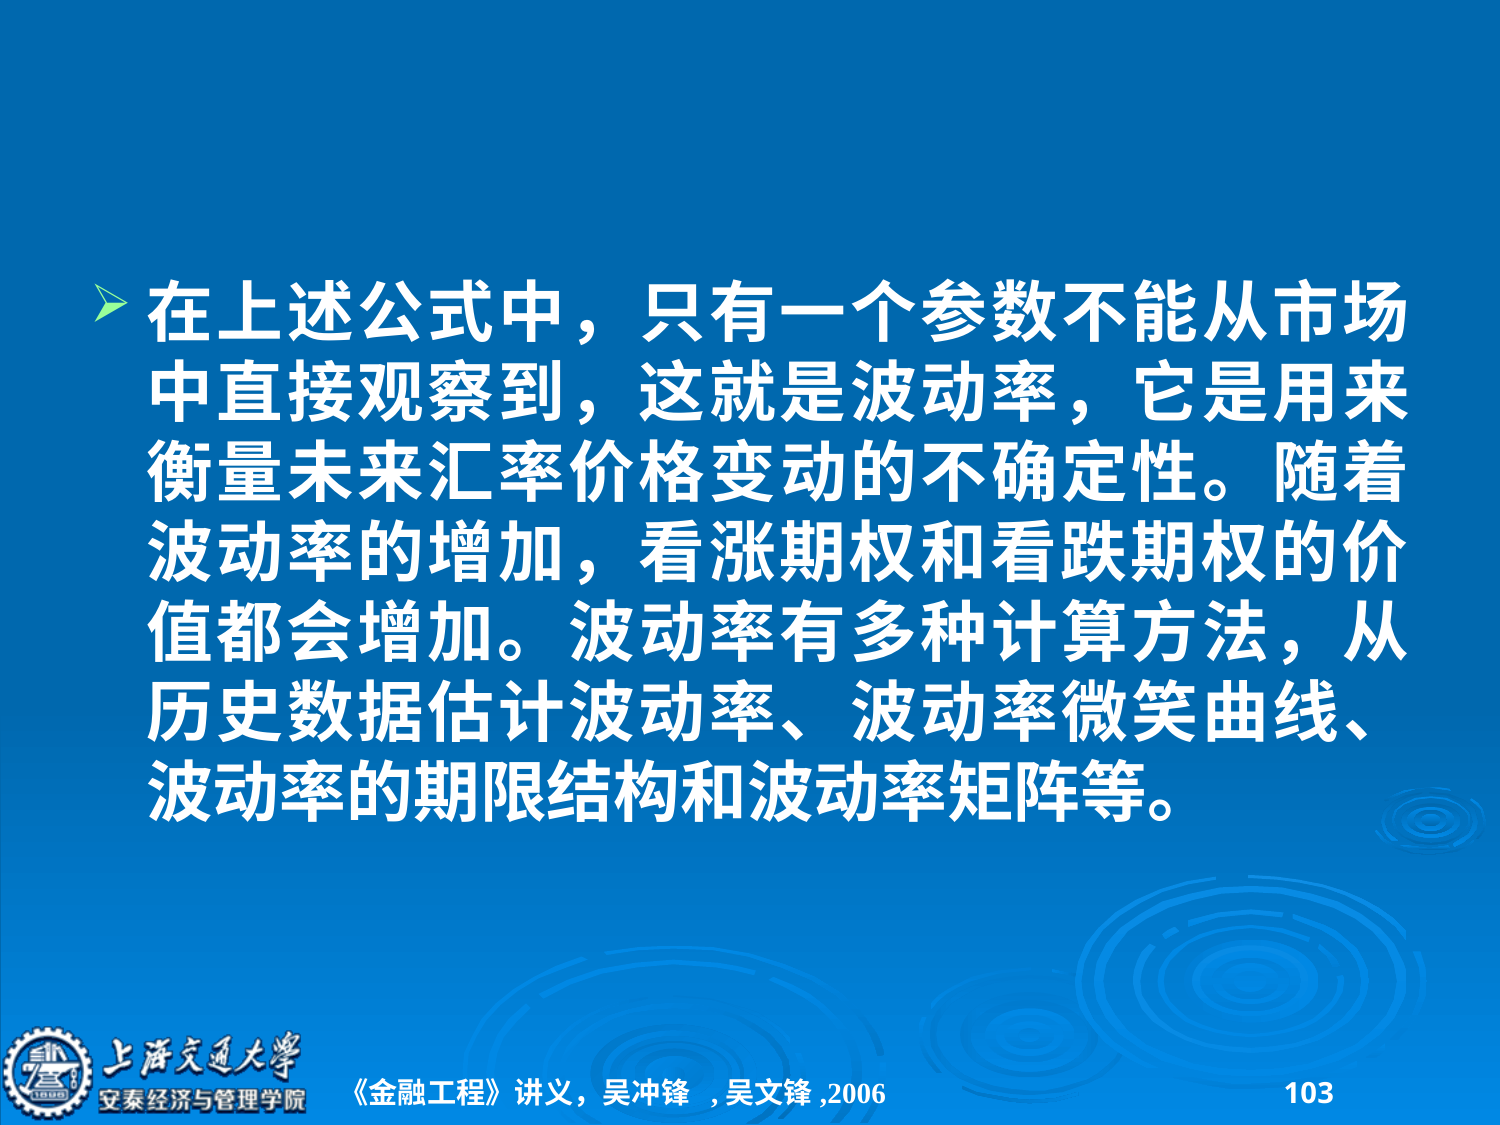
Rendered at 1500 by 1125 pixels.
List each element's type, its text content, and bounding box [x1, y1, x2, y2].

picture [0, 1017, 313, 1125]
list 在上述公式中，只有一个参数不能从市场中直接观察到，这就是波动率，它是用来衡量未来汇率价格变动的不确定性。随着波动率的增加，看涨期权和看跌期权的价值都会增加。波动率有多种计算方法，从历史数据估计波动率、波动率微笑曲线、波动率的期限结构和波动率矩阵等。 [75, 262, 1425, 1005]
